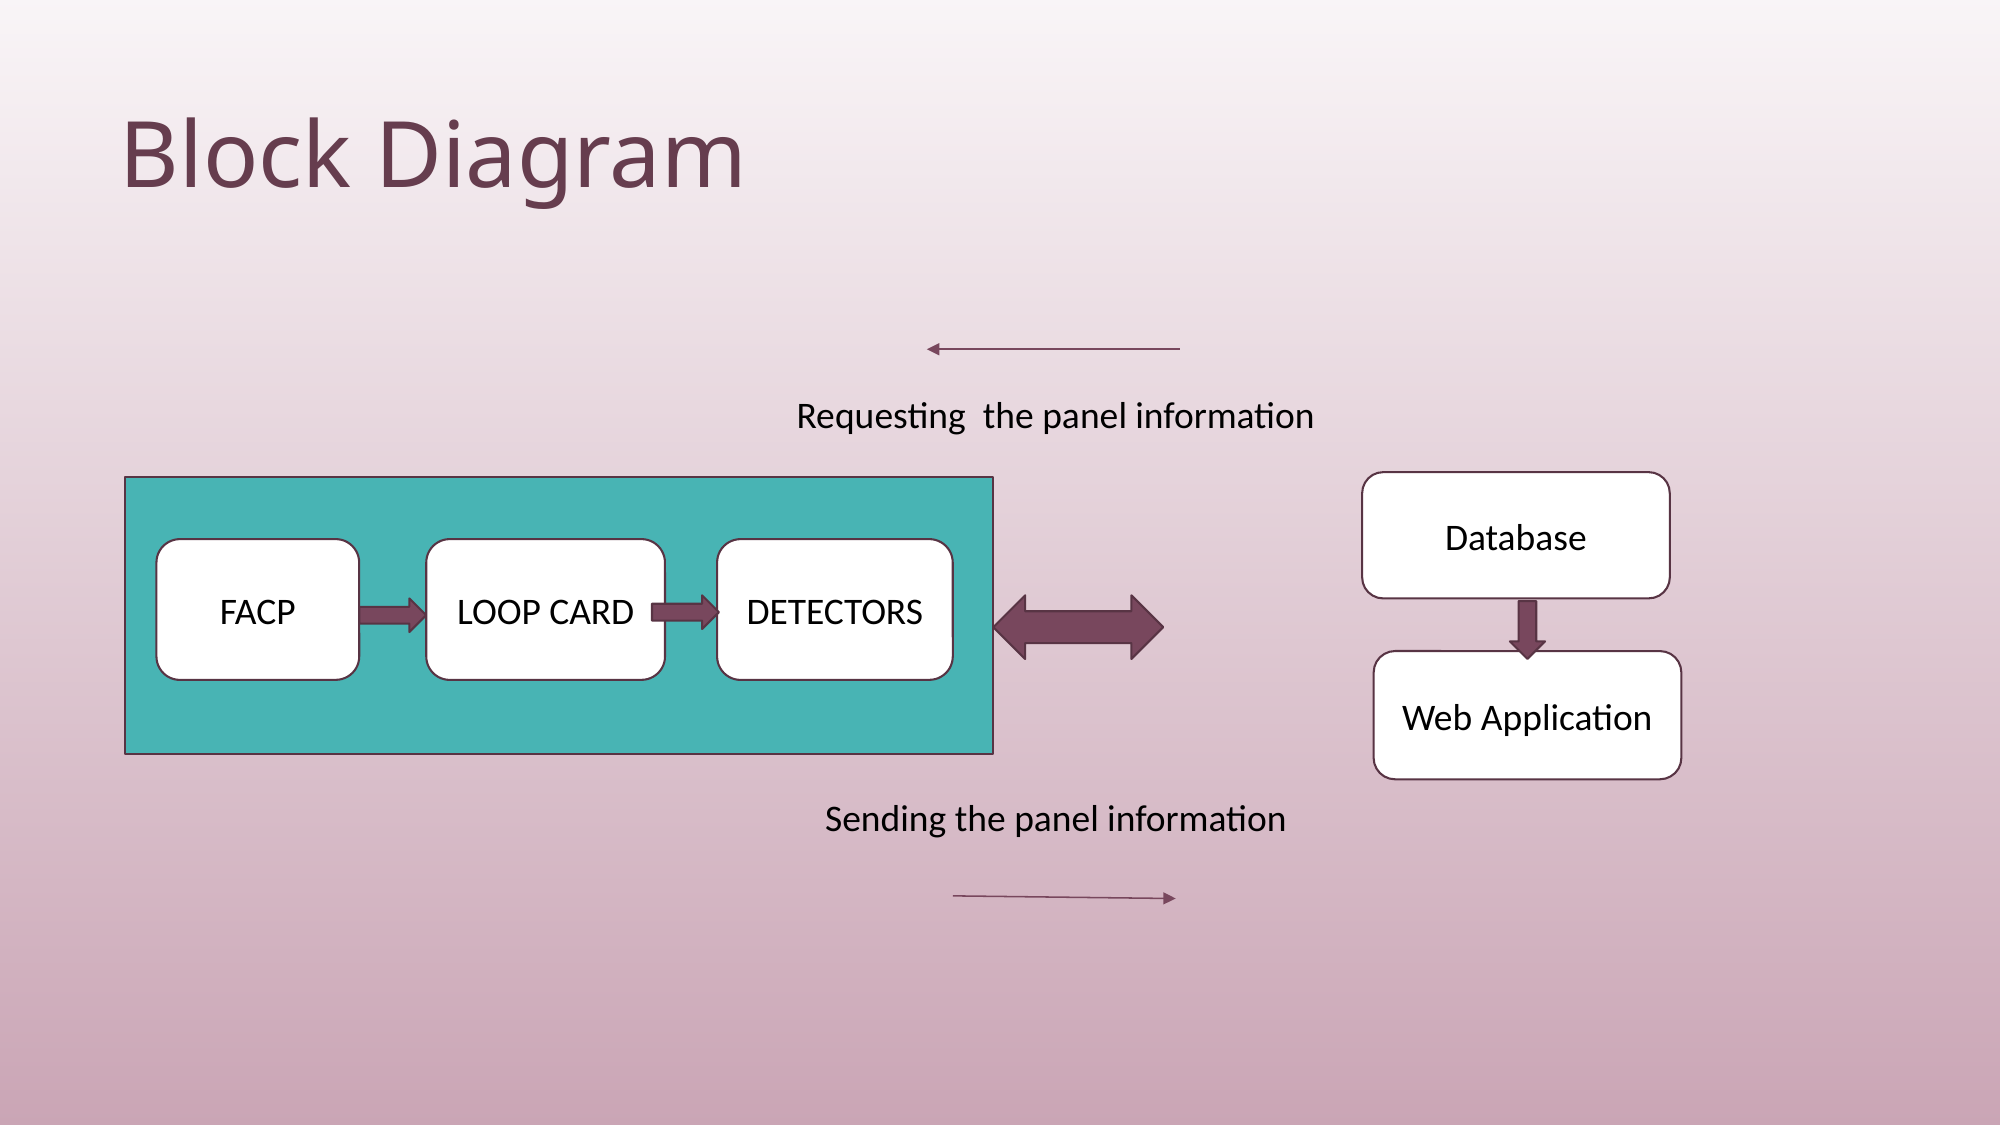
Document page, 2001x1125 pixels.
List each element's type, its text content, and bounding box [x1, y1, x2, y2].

text_box Sending the panel information [810, 786, 1303, 847]
text_box [650, 594, 720, 630]
text_box [124, 476, 994, 755]
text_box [952, 895, 1176, 899]
text_box Web Application [1372, 649, 1683, 781]
text_box DETECTORS [716, 538, 954, 681]
text_box FACP [155, 538, 361, 681]
text_box Requesting the panel information [781, 383, 1331, 444]
text_box [992, 594, 1164, 660]
text_box LOOP CARD [425, 538, 667, 681]
text_box [1508, 600, 1547, 660]
text_box Database [1361, 471, 1671, 600]
title Block Diagram [81, 93, 1920, 350]
text_box [358, 597, 427, 634]
